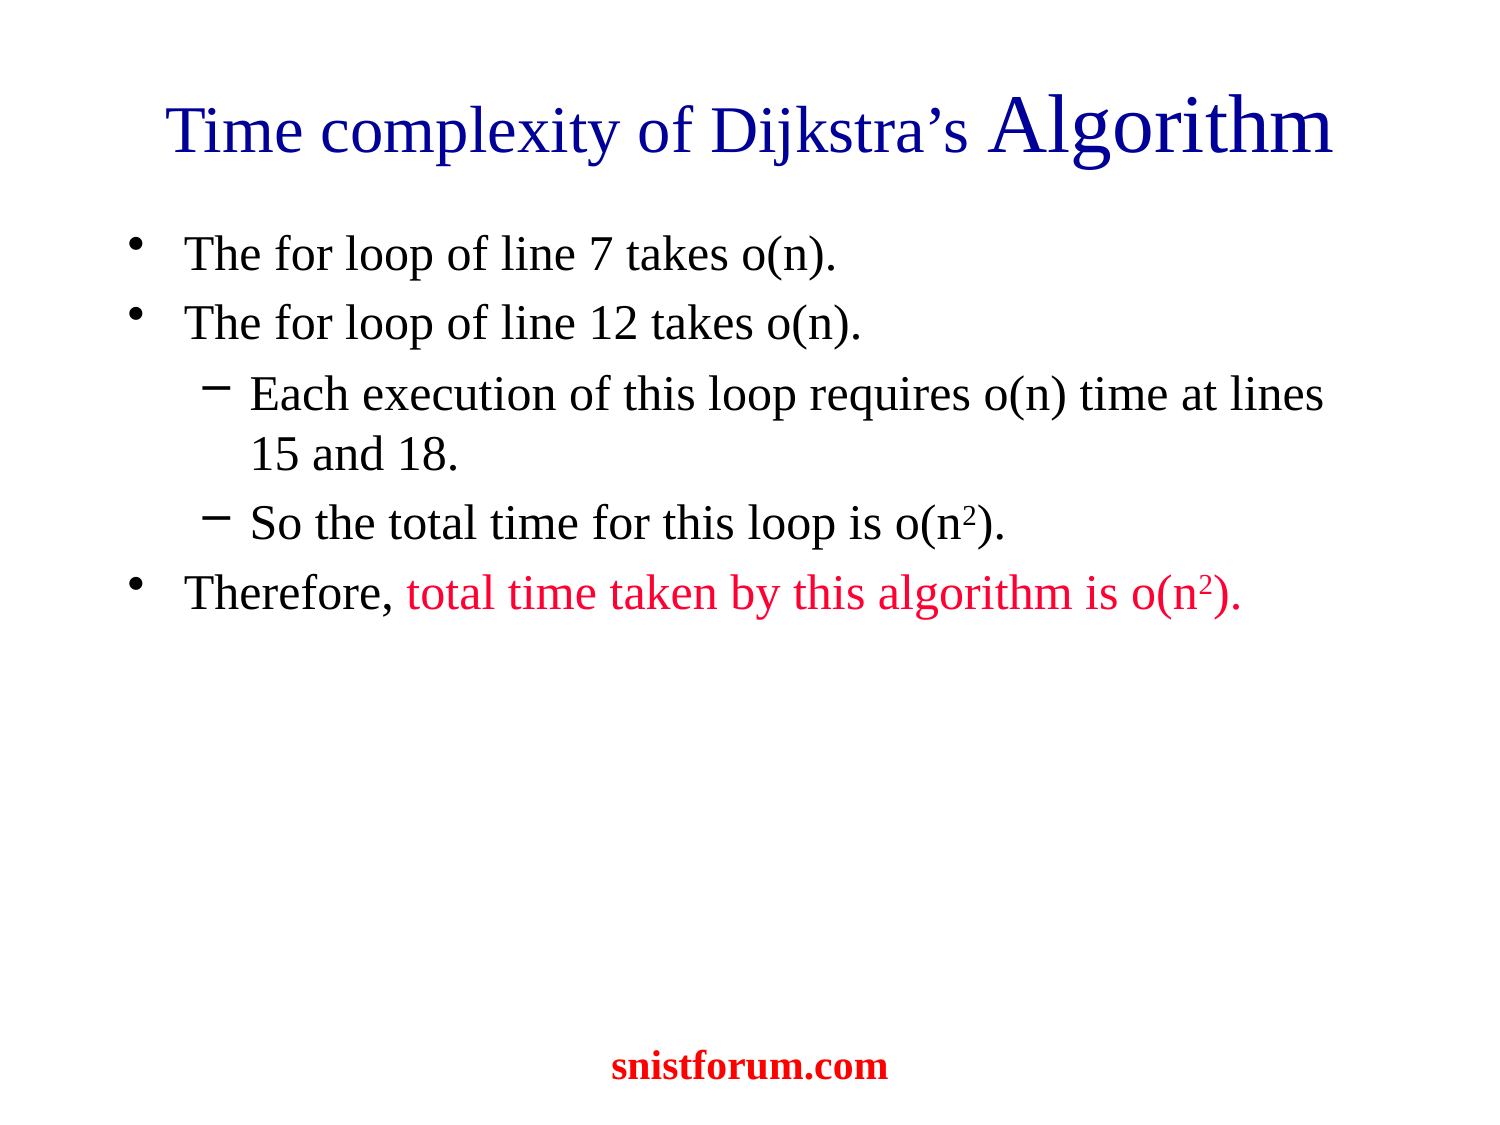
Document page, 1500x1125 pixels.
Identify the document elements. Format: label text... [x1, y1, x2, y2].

list The for loop of line 7 takes o(n). The for loop of line 12 takes o(n). Each execution of this loop requires o(n) time at lines 15 and 18. So the total time for this loop is o(n2). Therefore, total time taken by this algorithm is o(n2). [112, 212, 1388, 888]
title Time complexity of Dijkstra’s Algorithm [112, 24, 1388, 212]
footer snistforum.com [512, 1024, 988, 1101]
